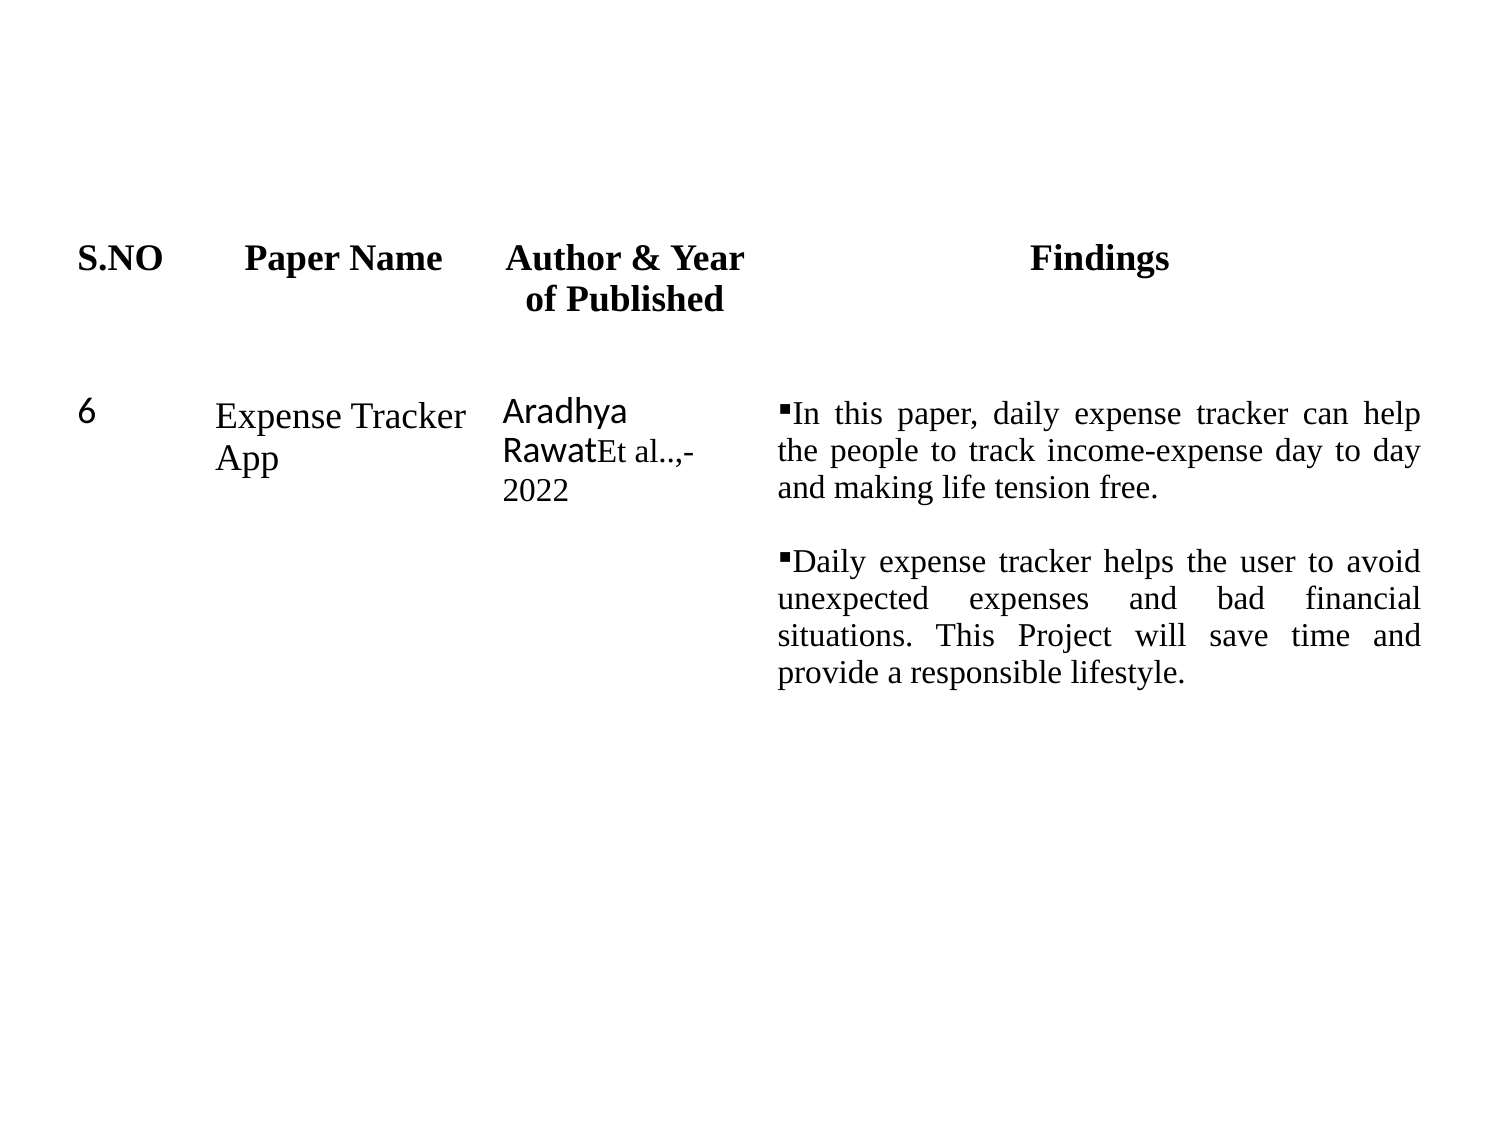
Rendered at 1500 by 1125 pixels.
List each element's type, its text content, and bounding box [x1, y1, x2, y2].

table_cell Expense Tracker App [200, 387, 487, 858]
table_cell Aradhya RawatEt al..,-2022 [487, 387, 762, 858]
table_header Paper Name [200, 187, 487, 387]
table_cell In this paper, daily expense tracker can help the people to track income-expense day to day and making life tension free. Daily expense tracker helps the user to avoid unexpected expenses and bad financial situations. This Project will save time and provide a responsible lifestyle. [762, 387, 1437, 858]
table_header S.NO [62, 187, 200, 387]
table_cell 6 [62, 387, 200, 858]
table_header Author & Year of Published [487, 187, 762, 387]
table_header Findings [762, 187, 1437, 387]
